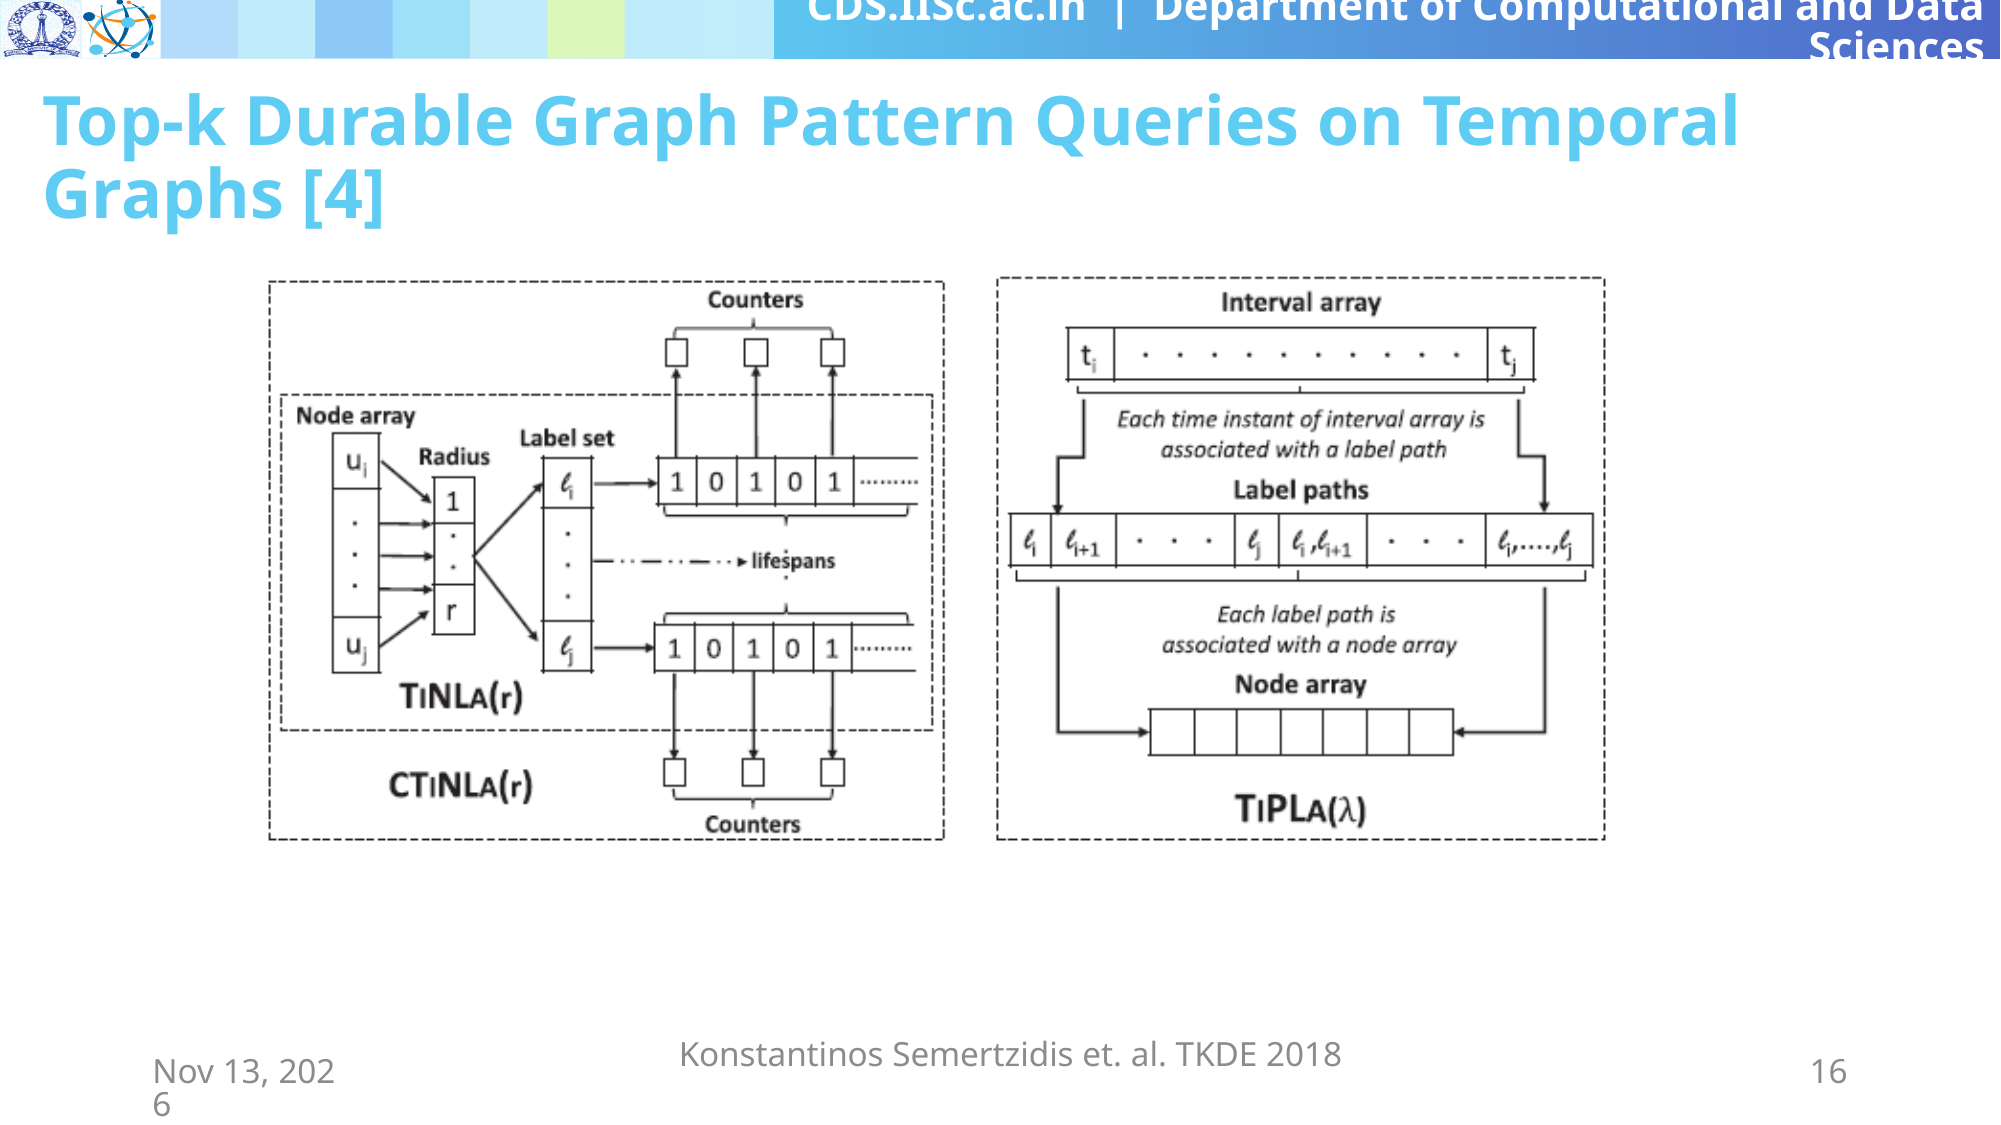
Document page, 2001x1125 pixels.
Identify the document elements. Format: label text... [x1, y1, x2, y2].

footer Konstantinos Semertzidis et. al. TKDE 2018 [399, 1042, 1623, 1103]
picture [250, 262, 1625, 862]
slide_number 16 [1664, 1042, 1863, 1103]
slide_number 12-Aug-19 [137, 1042, 363, 1103]
title Top-k Durable Graph Pattern Queries on Temporal Graphs [4] [27, 78, 1960, 242]
